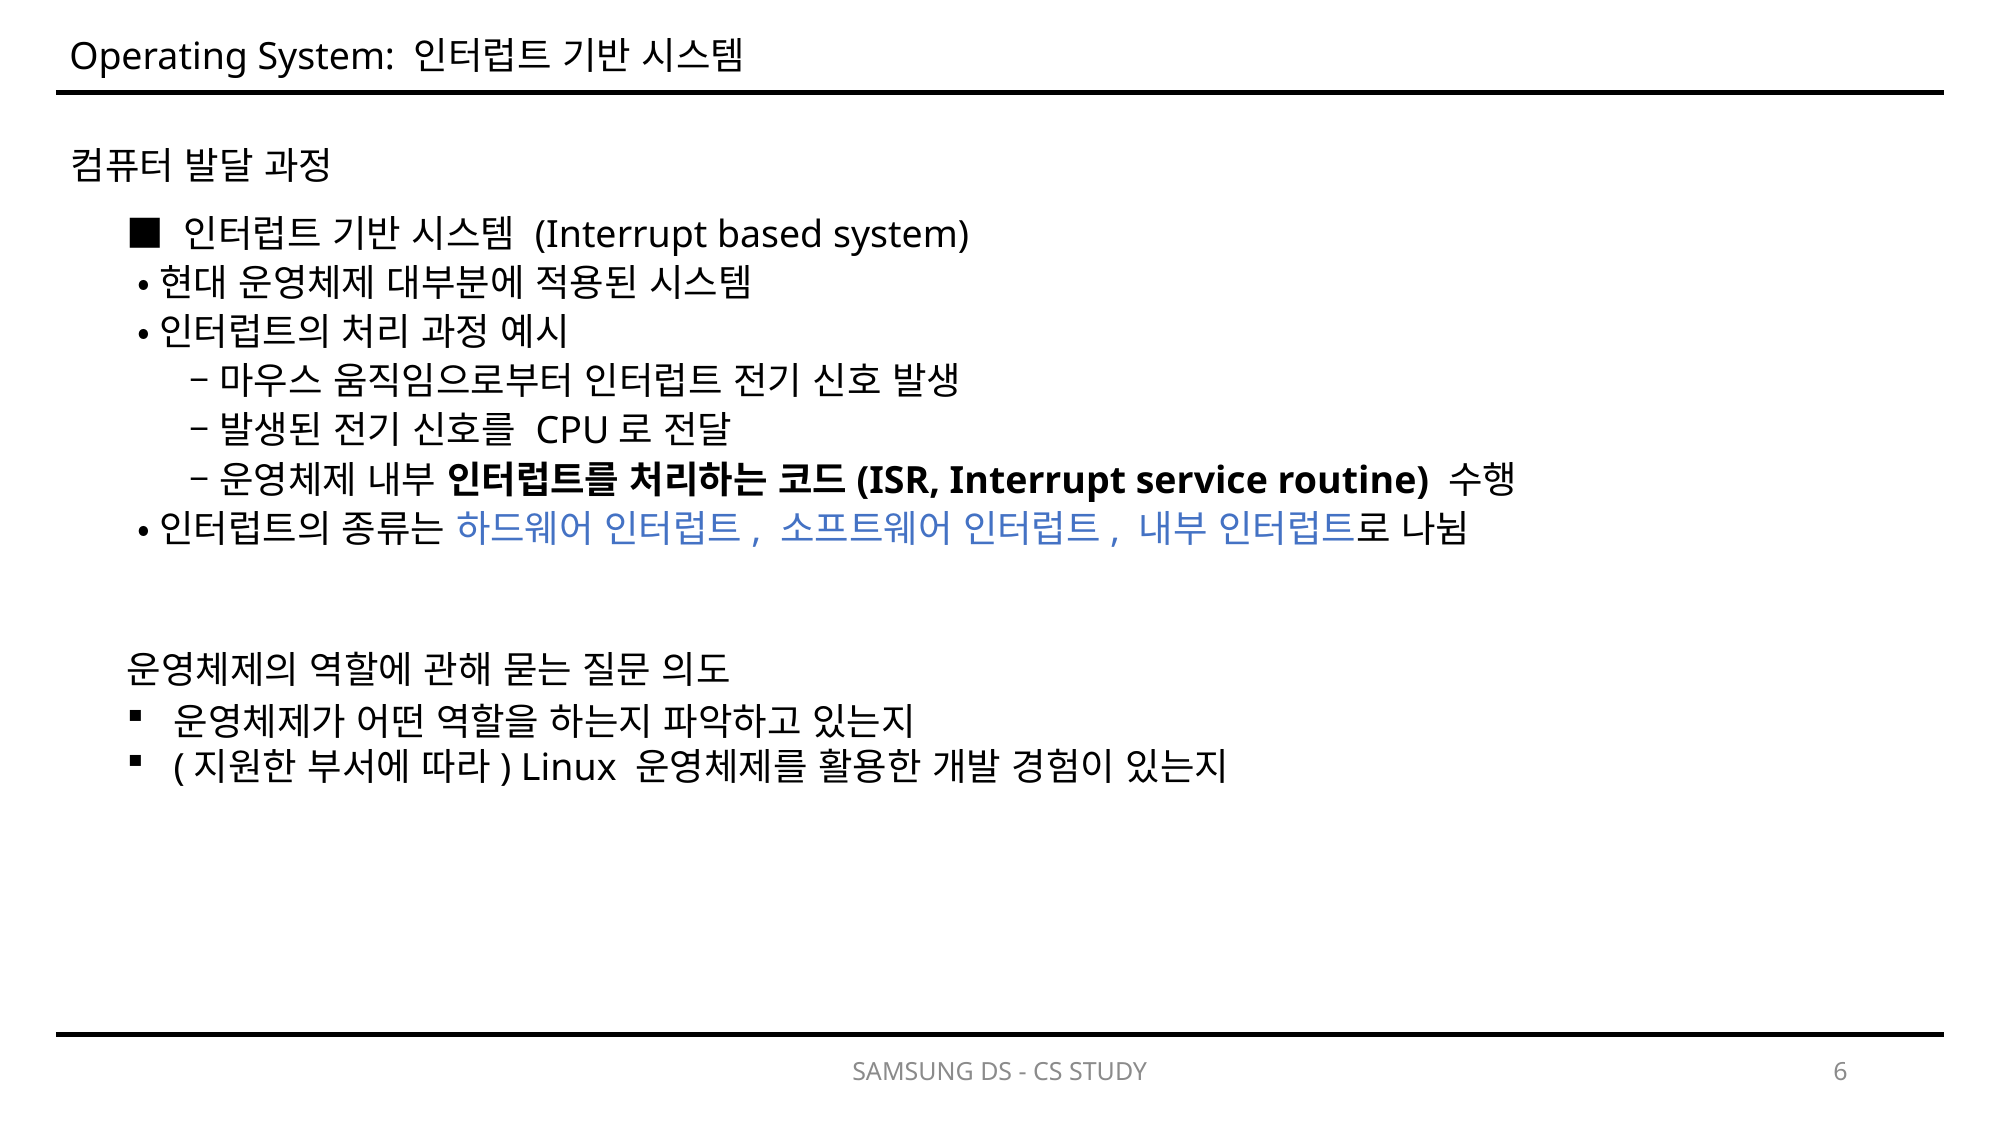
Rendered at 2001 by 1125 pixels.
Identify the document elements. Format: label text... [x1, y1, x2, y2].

text_box 운영체제의 역할에 관해 묻는 질문 의도 [112, 638, 944, 690]
text_box ■ 인터럽트 기반 시스템 (Interrupt based system) •현대 운영체제 대부분에 적용된 시스템 •인터럽트의 처리 과정 예시 –마우스 움직임으로부터 인터럽트 전기 신호 발생 –발생된 전기 신호를 CPU로 전달 –운영체제 내부 인터럽트를 처리하는 코드(ISR, Interrupt service routine) 수행 •인터럽트의 종류는 하드웨어 인터럽트, 소프트웨어 인터럽트, 내부 인터럽트로 나뉨 [112, 202, 1888, 558]
text_box 컴퓨터 발달 과정 [55, 134, 584, 195]
text_box Operating System: 인터럽트 기반 시스템 [54, 25, 1000, 85]
text_box 운영체제가 어떤 역할을 하는지 파악하고 있는지 (지원한 부서에 따라) Linux 운영체제를 활용한 개발 경험이 있는지 [112, 690, 1888, 796]
slide_number 6 [1412, 1042, 1863, 1103]
footer SAMSUNG DS - CS STUDY [662, 1042, 1338, 1103]
